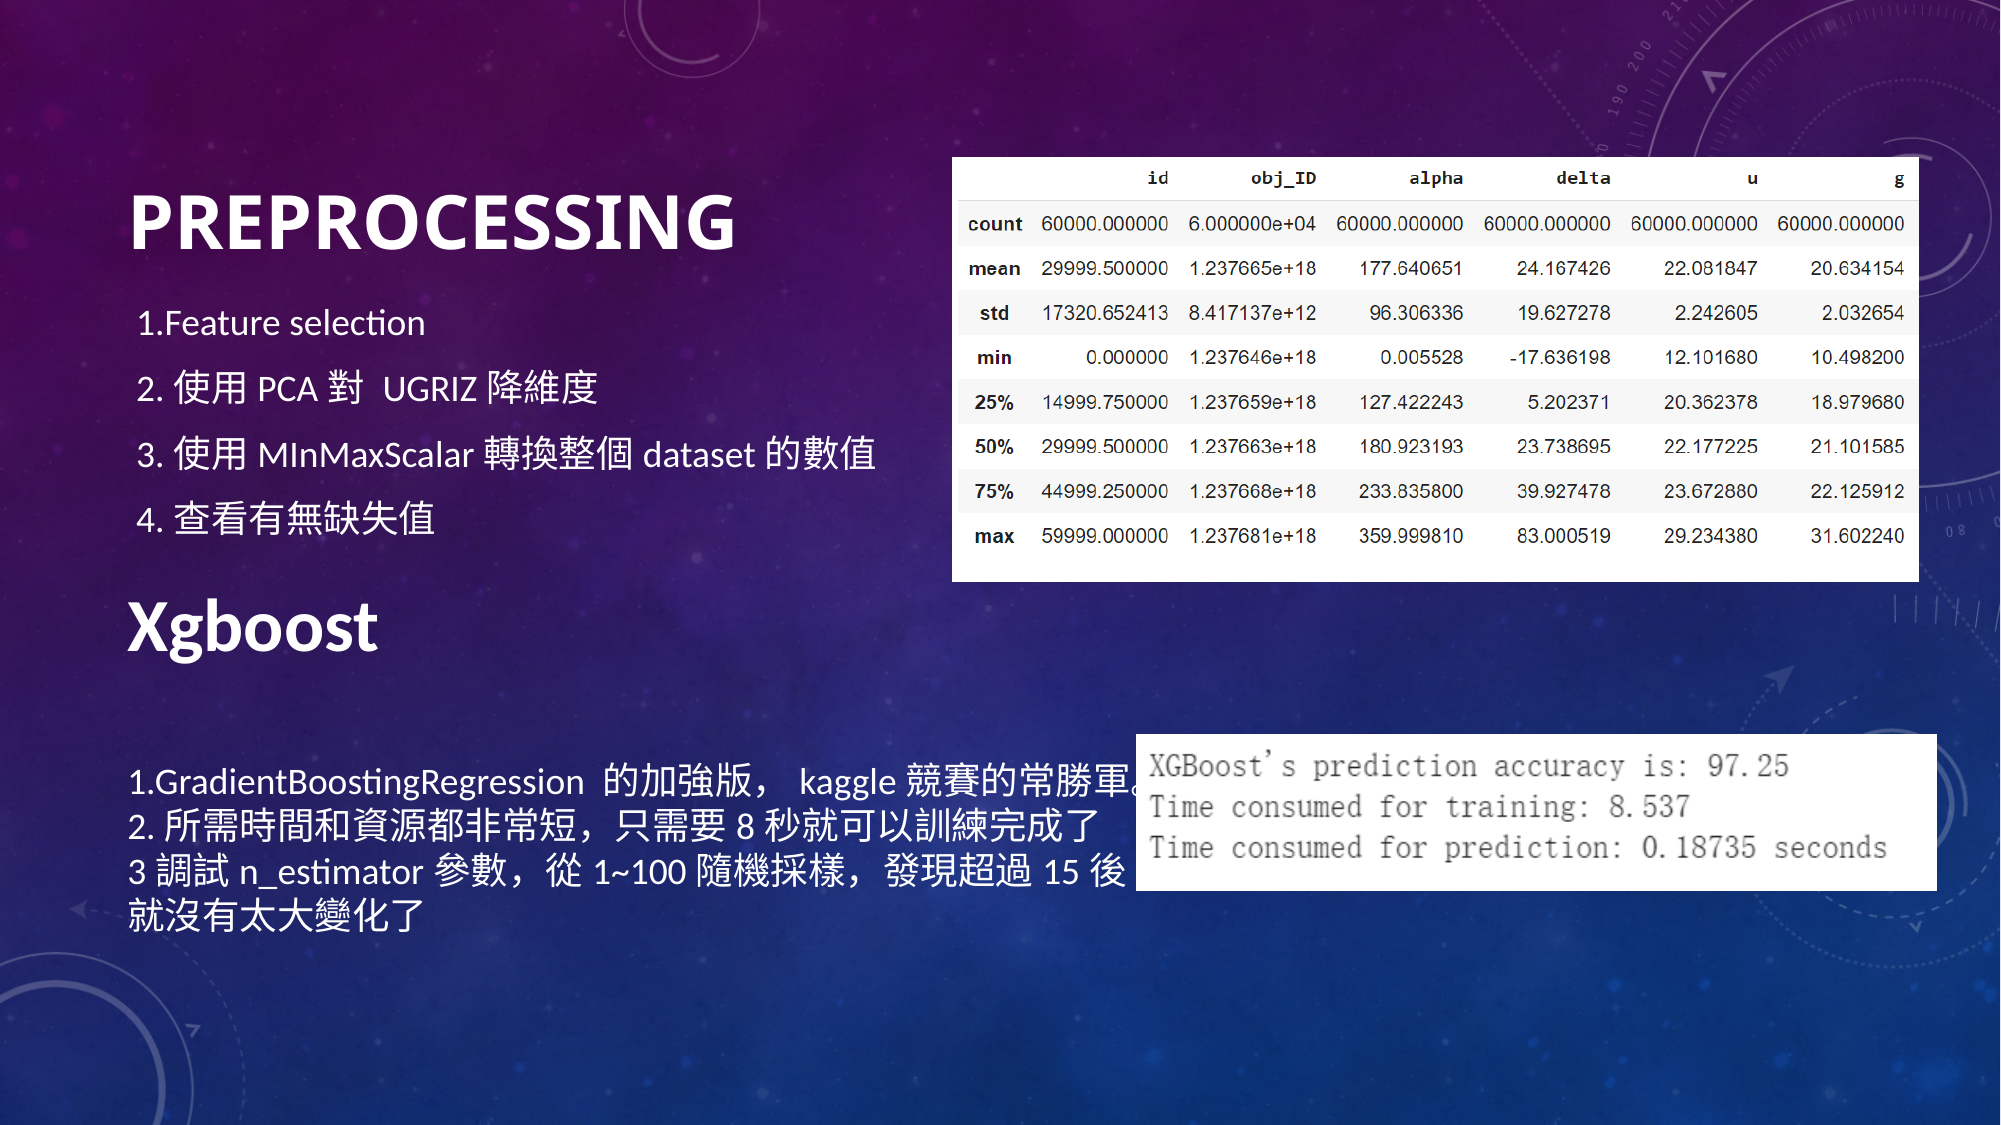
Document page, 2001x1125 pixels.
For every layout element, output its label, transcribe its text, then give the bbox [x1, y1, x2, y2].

text_box Xgboost 1.GradientBoostingRegression 的加強版，kaggle競賽的常勝軍。 2.所需時間和資源都非常短，只需要8秒就可以訓練完成了 3調試n_estimator參數，從1~100隨機採樣，發現超過15後 就沒有太大變化了 [112, 569, 1387, 945]
list 1.Feature selection 2.使用PCA對 UGRIZ降維度 3.使用MInMaxScalar轉換整個dataset的數值 4.查看有無缺失值 [121, 290, 945, 569]
title preprocessing [112, 99, 1775, 339]
picture [0, 0, 2001, 1125]
